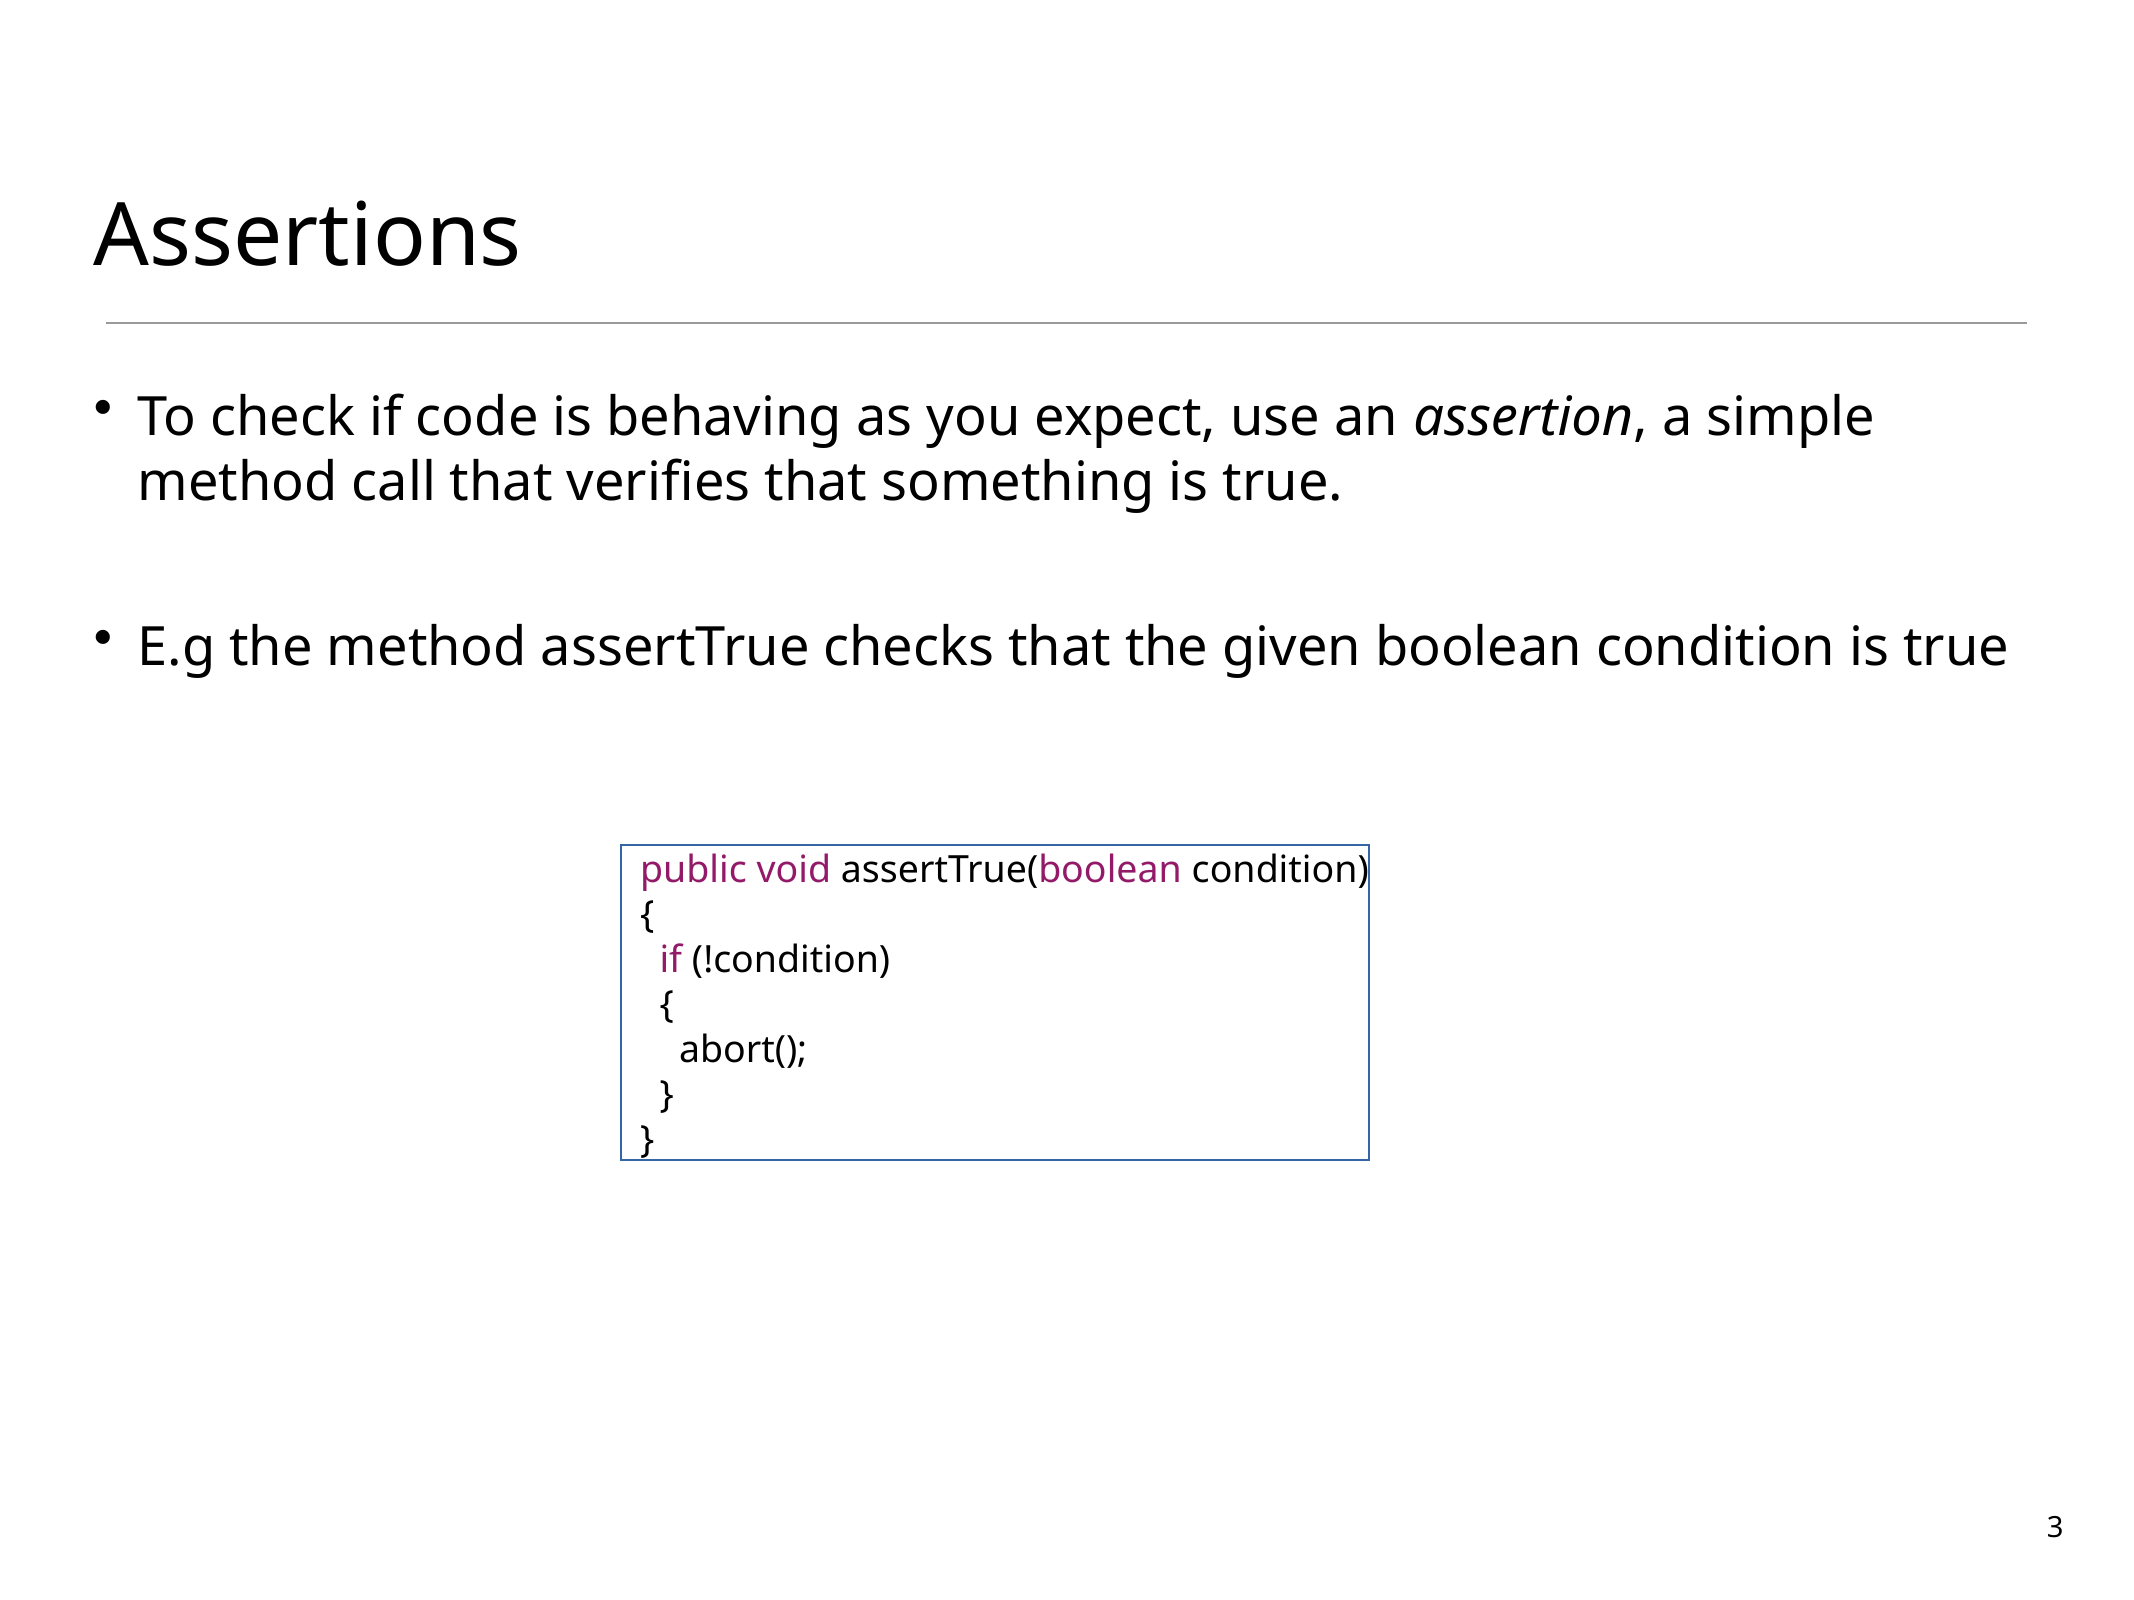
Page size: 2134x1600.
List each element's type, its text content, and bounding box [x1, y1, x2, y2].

slide_number 3 [2011, 1507, 2065, 1559]
list To check if code is behaving as you expect, use an assertion, a simple method call that verifies that something is true. E.g the method assertTrue checks that the given boolean condition is true [93, 380, 2041, 797]
text_box public void assertTrue(boolean condition) { if (!condition) { abort(); } } [620, 845, 1370, 1161]
title Assertions [93, 53, 2041, 284]
